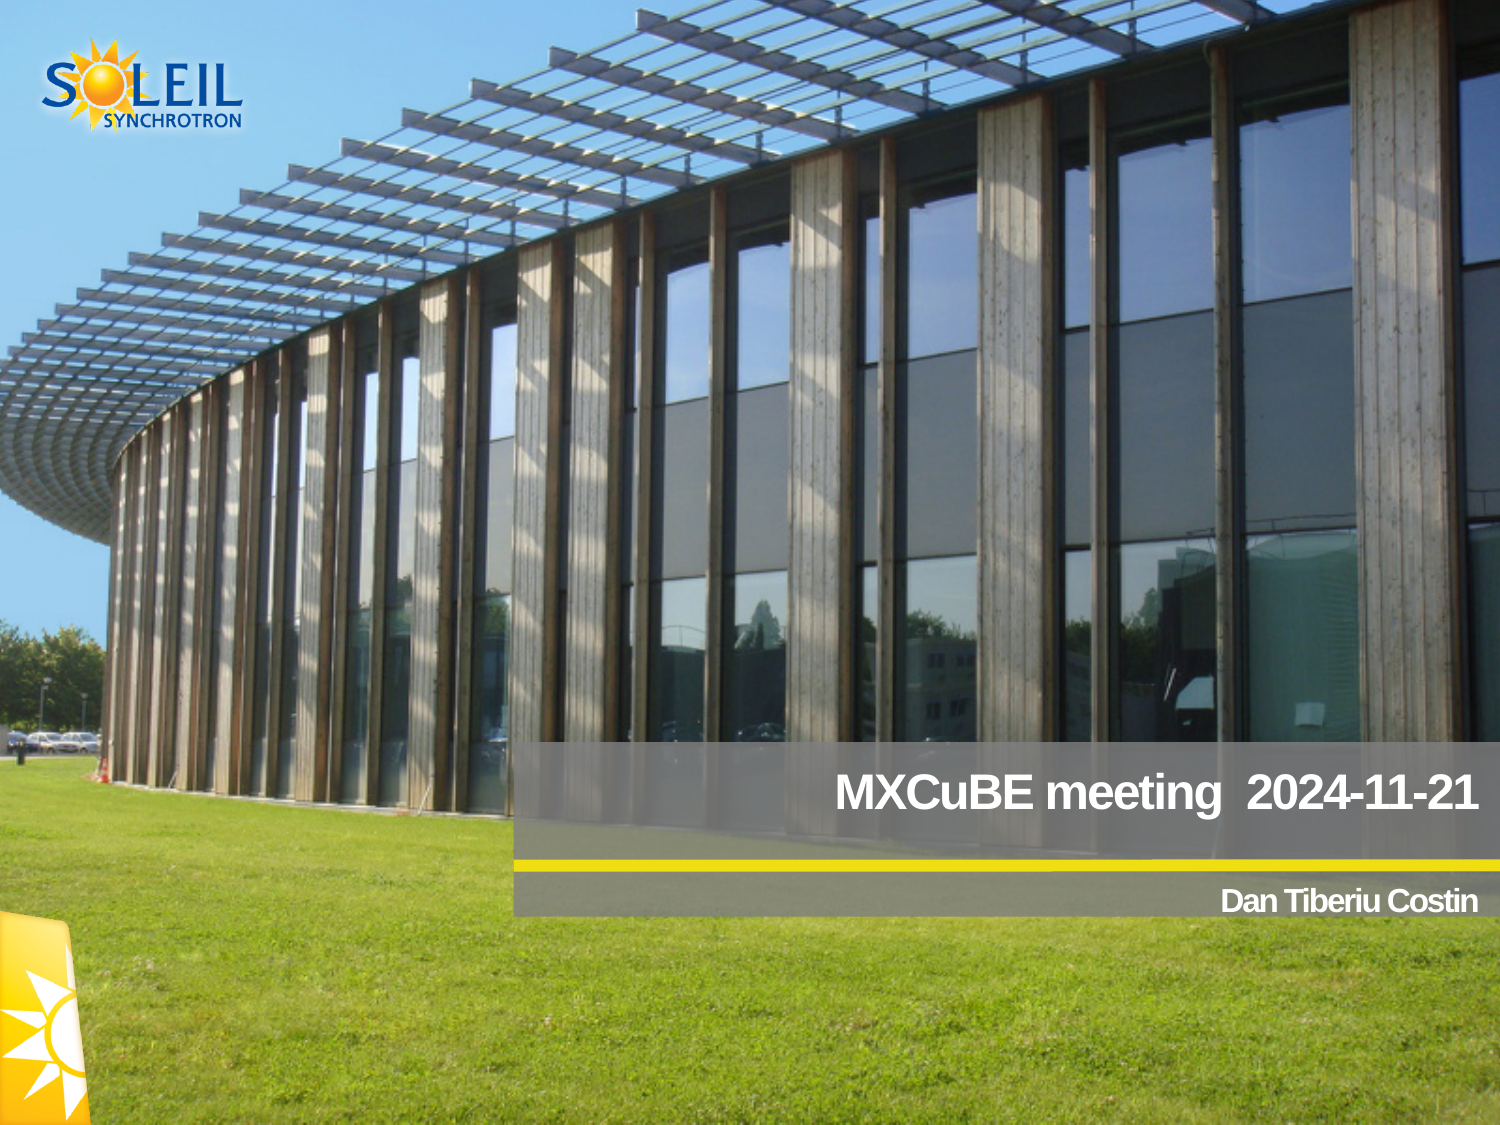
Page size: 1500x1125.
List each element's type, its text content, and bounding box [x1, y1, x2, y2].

title MXCuBE meeting 2024-11-21 Dan Tiberiu Costin [513, 751, 1488, 962]
picture [0, 0, 1500, 1125]
picture [5, 22, 281, 147]
